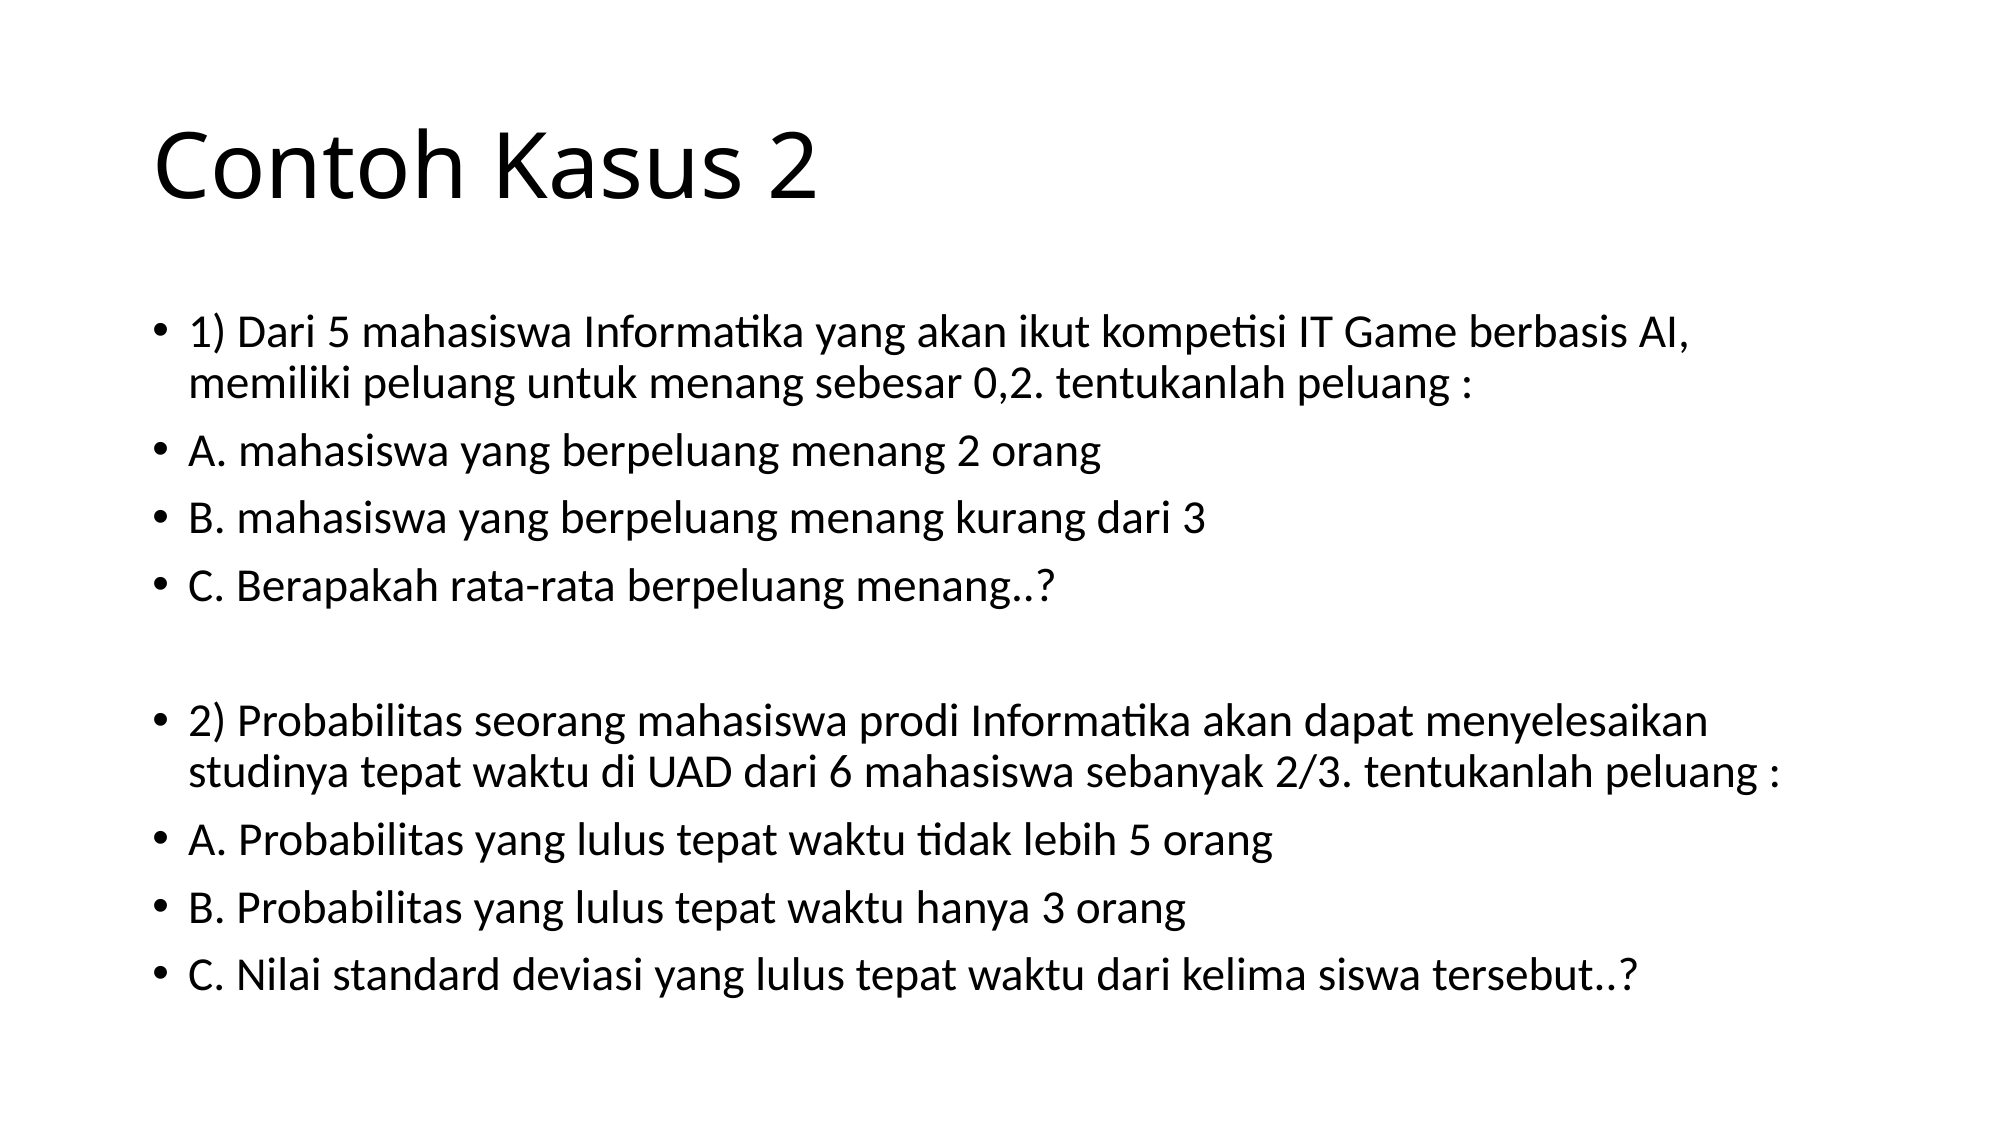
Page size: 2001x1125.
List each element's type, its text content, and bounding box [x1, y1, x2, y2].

list 1) Dari 5 mahasiswa Informatika yang akan ikut kompetisi IT Game berbasis AI, memiliki peluang untuk menang sebesar 0,2. tentukanlah peluang : A. mahasiswa yang berpeluang menang 2 orang B. mahasiswa yang berpeluang menang kurang dari 3 C. Berapakah rata-rata berpeluang menang..? 2) Probabilitas seorang mahasiswa prodi Informatika akan dapat menyelesaikan studinya tepat waktu di UAD dari 6 mahasiswa sebanyak 2/3. tentukanlah peluang : A. Probabilitas yang lulus tepat waktu tidak lebih 5 orang B. Probabilitas yang lulus tepat waktu hanya 3 orang C. Nilai standard deviasi yang lulus tepat waktu dari kelima siswa tersebut..? [137, 299, 1863, 1014]
title Contoh Kasus 2 [137, 59, 1863, 278]
